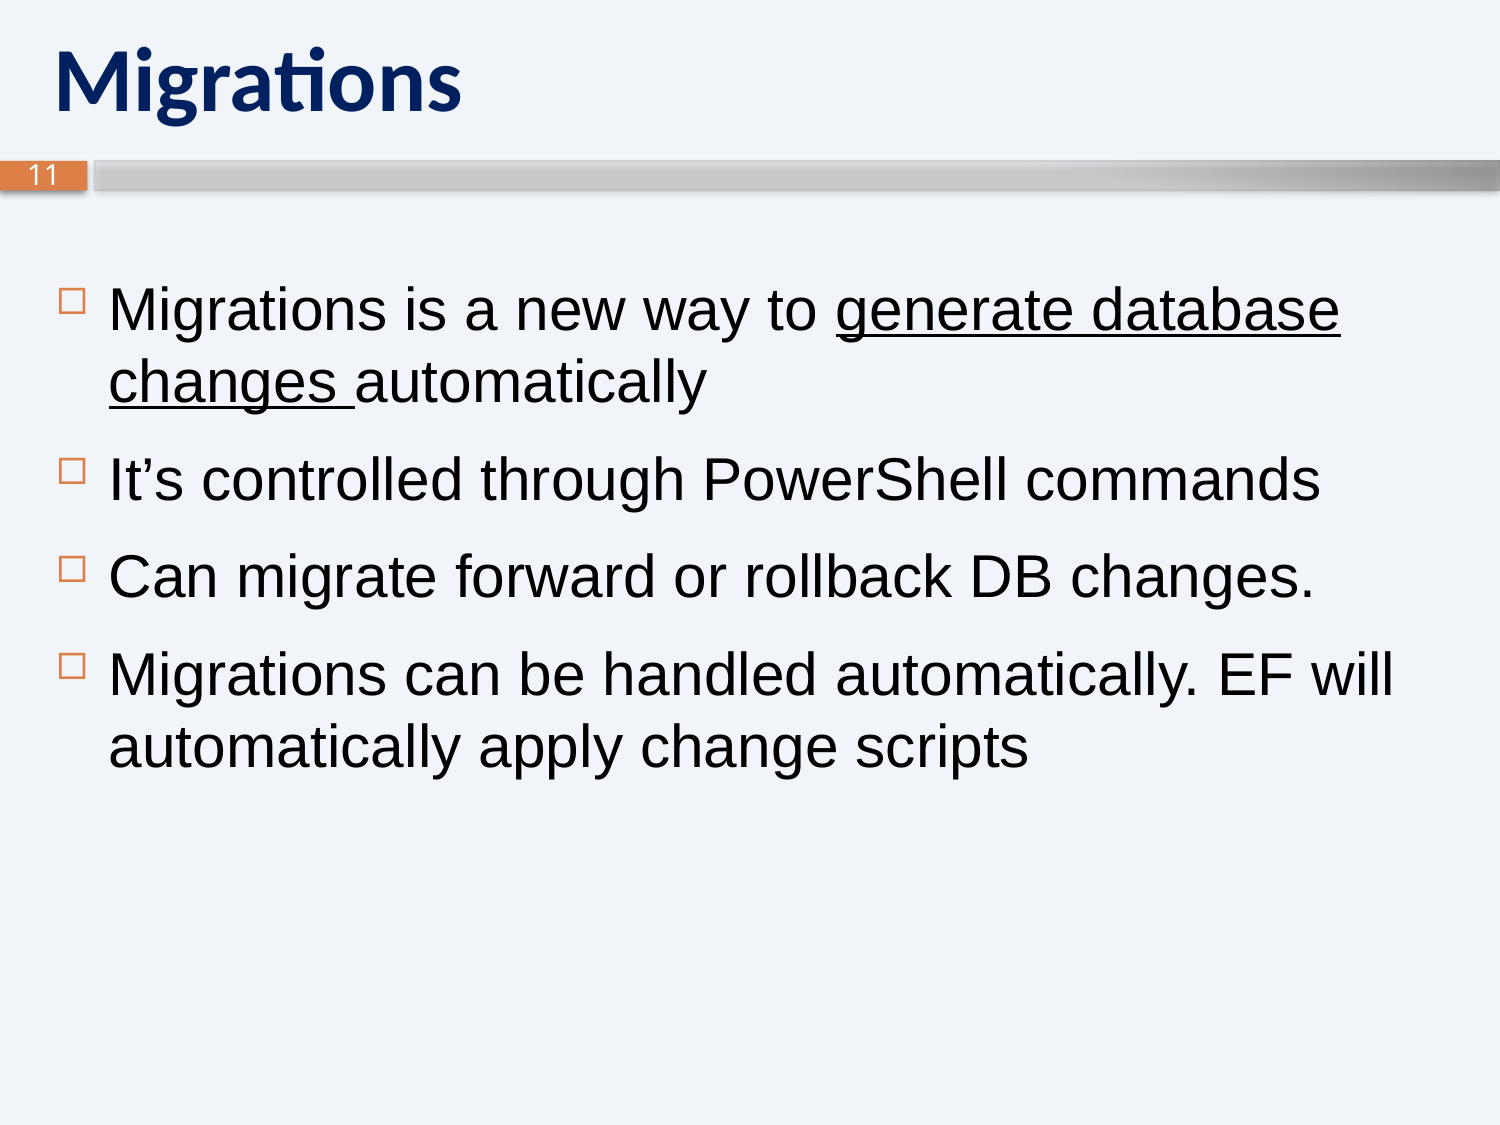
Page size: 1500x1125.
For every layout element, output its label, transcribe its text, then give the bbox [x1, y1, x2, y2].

title Migrations [38, 7, 1376, 143]
list Migrations is a new way to generate database changes automatically It’s controlled through PowerShell commands Can migrate forward or rollback DB changes. Migrations can be handled automatically. EF will automatically apply change scripts [41, 262, 1471, 1094]
